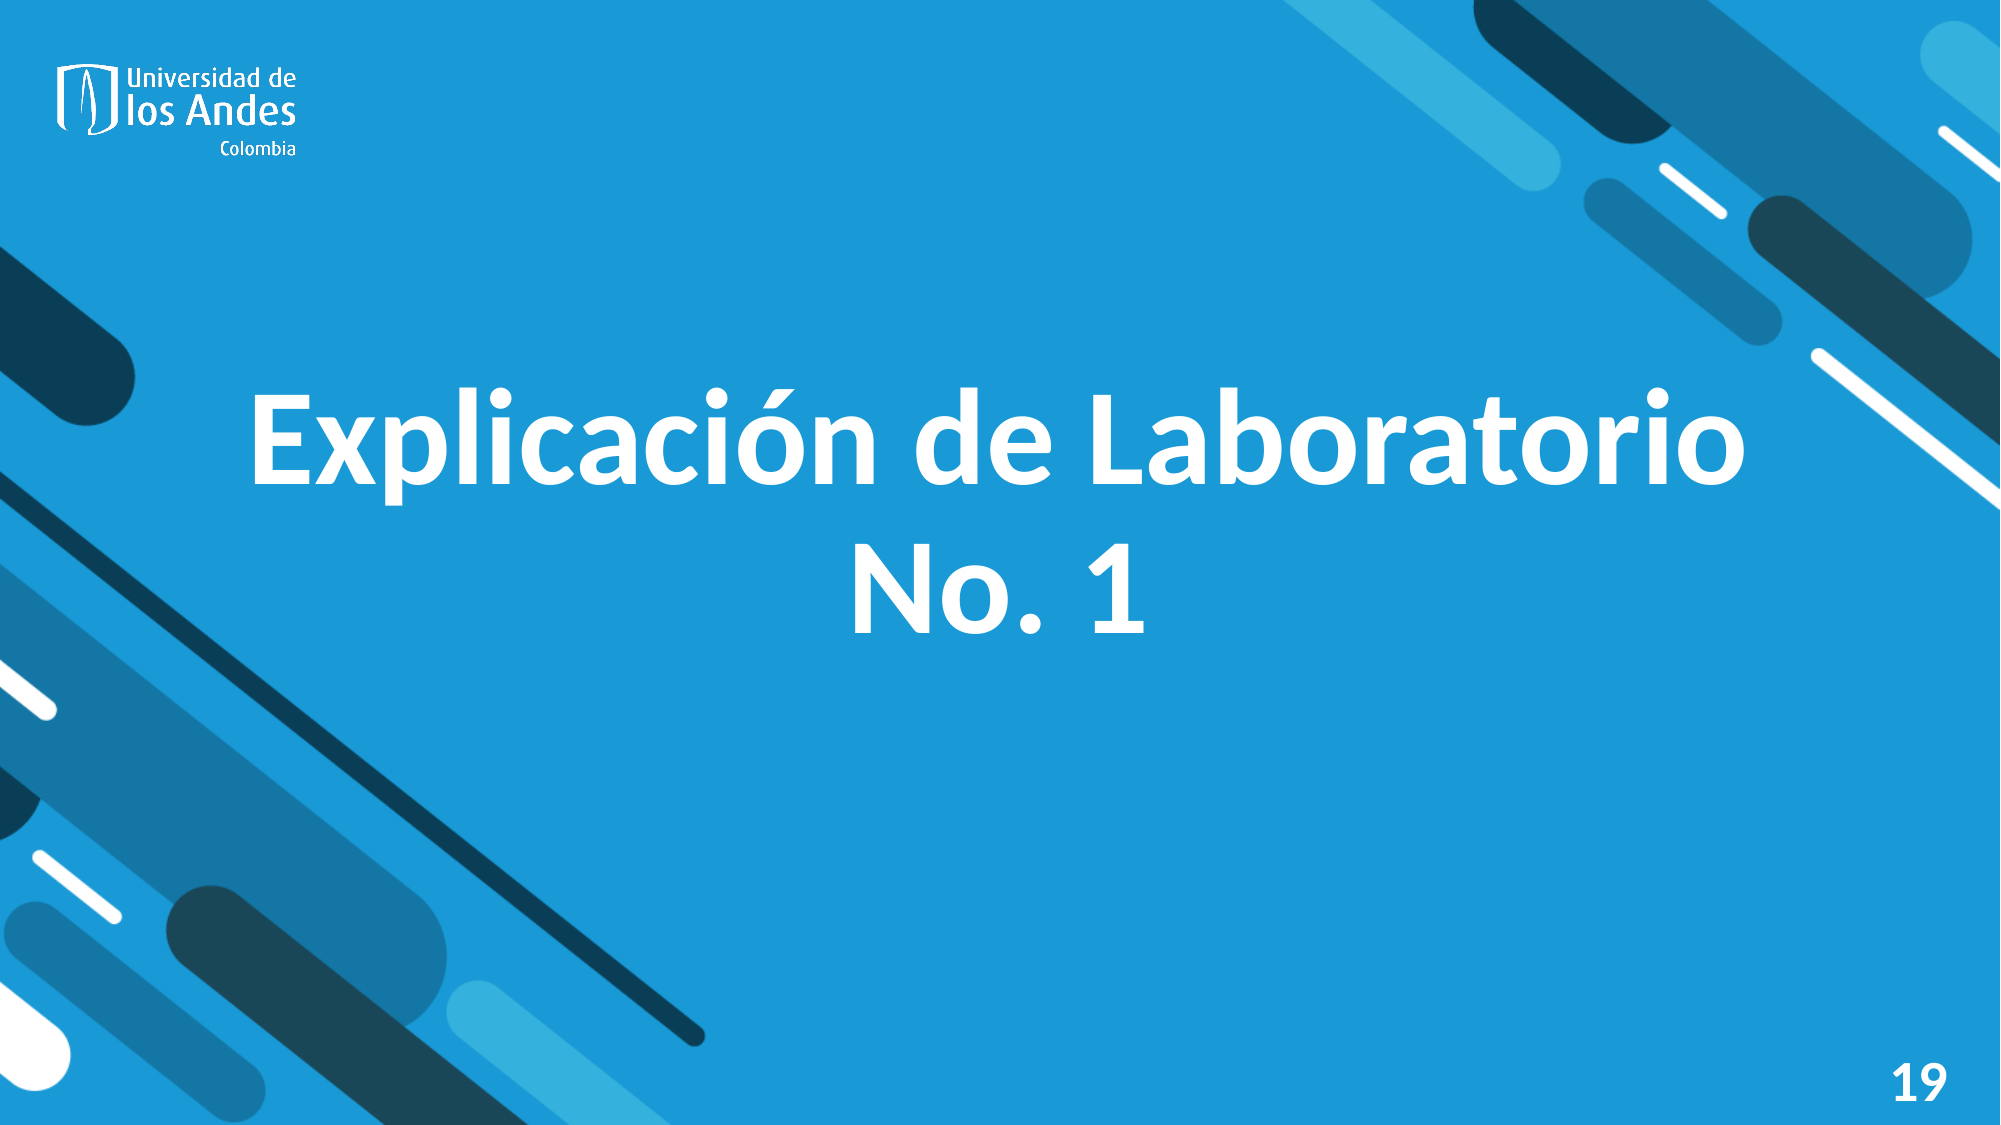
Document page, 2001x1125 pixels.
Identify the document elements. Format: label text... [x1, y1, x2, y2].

title Explicación de Laboratorio No. 1 [136, 356, 1862, 672]
picture [0, 0, 2000, 1125]
